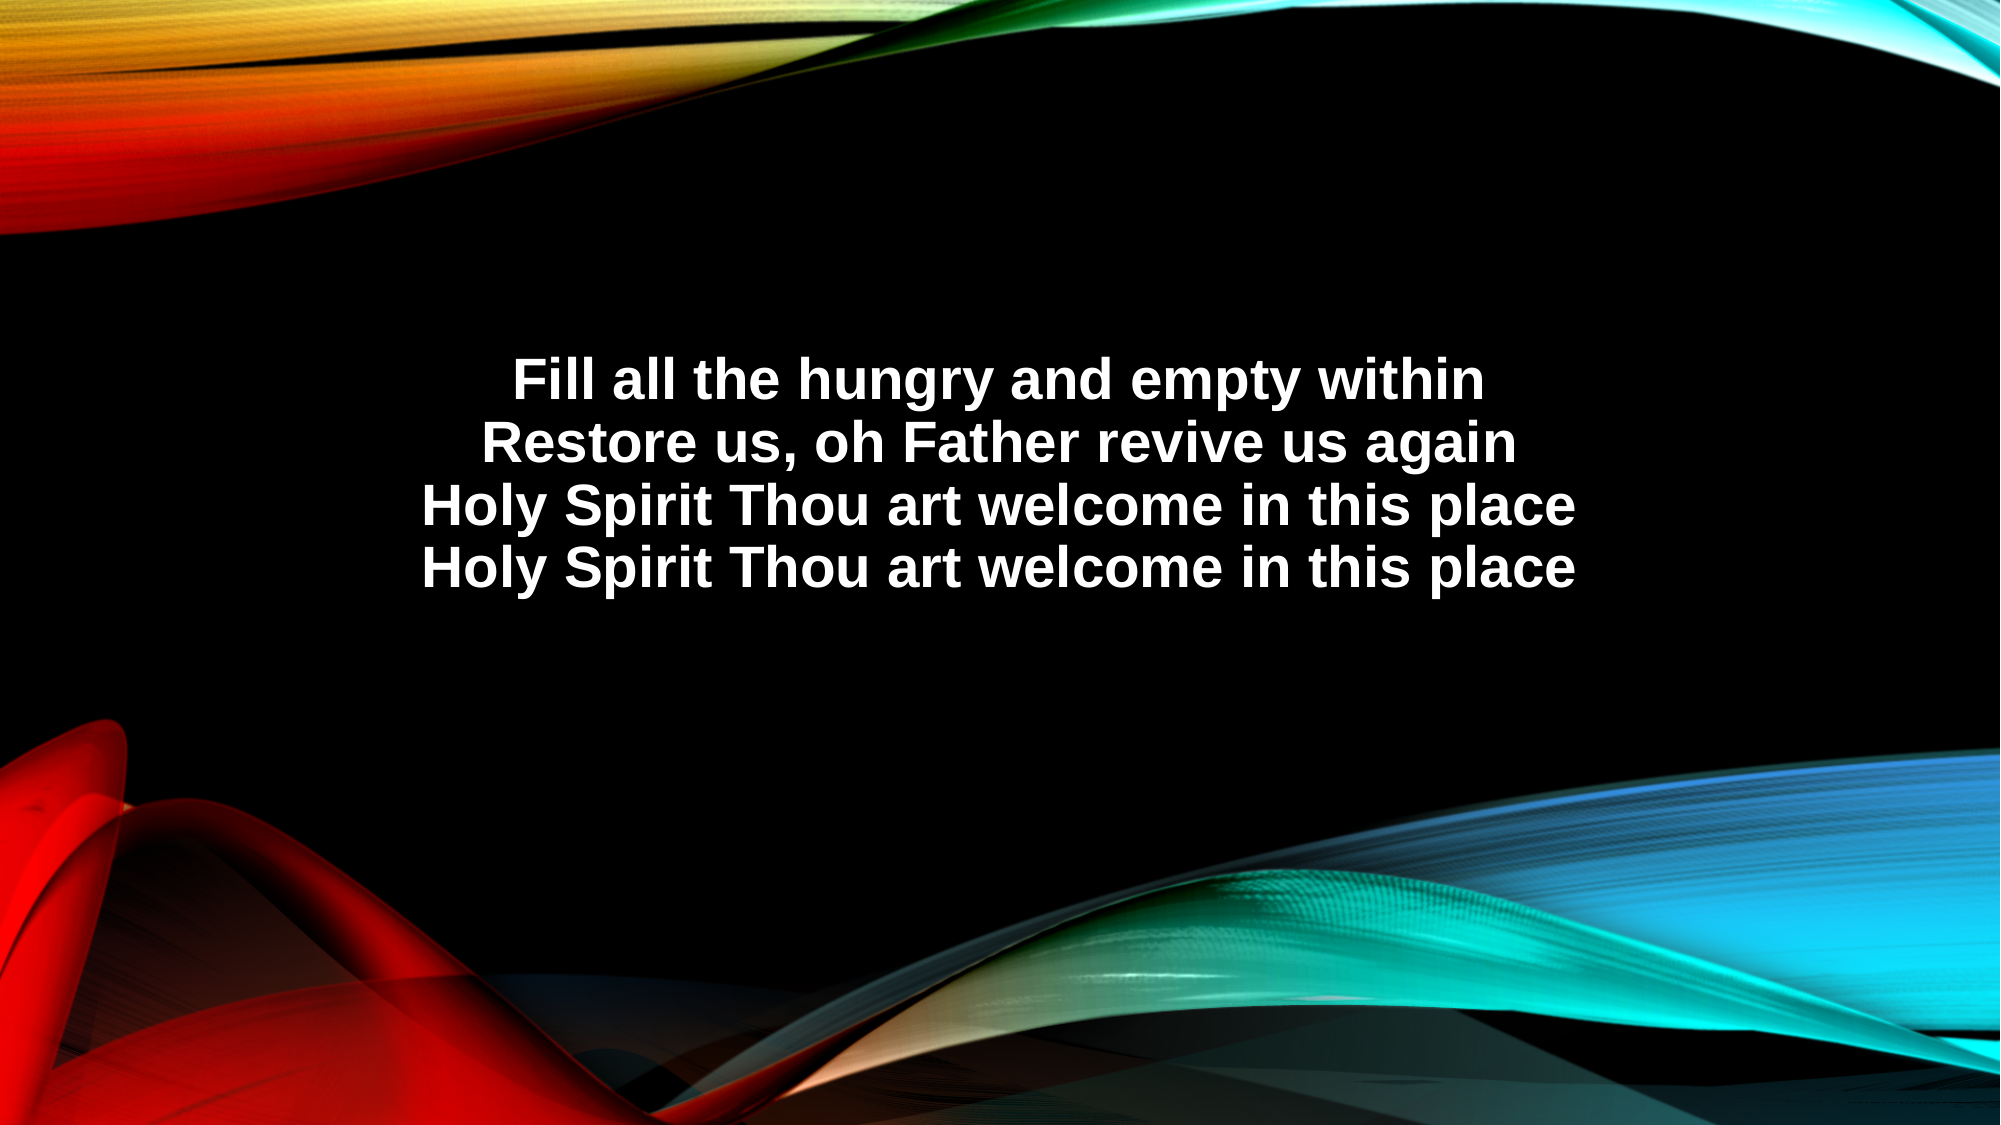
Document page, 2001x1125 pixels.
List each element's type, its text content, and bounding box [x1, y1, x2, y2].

subtitle Fill all the hungry and empty within Restore us, oh Father revive us again Holy Spirit Thou art welcome in this place Holy Spirit Thou art welcome in this place [0, 0, 2000, 1125]
